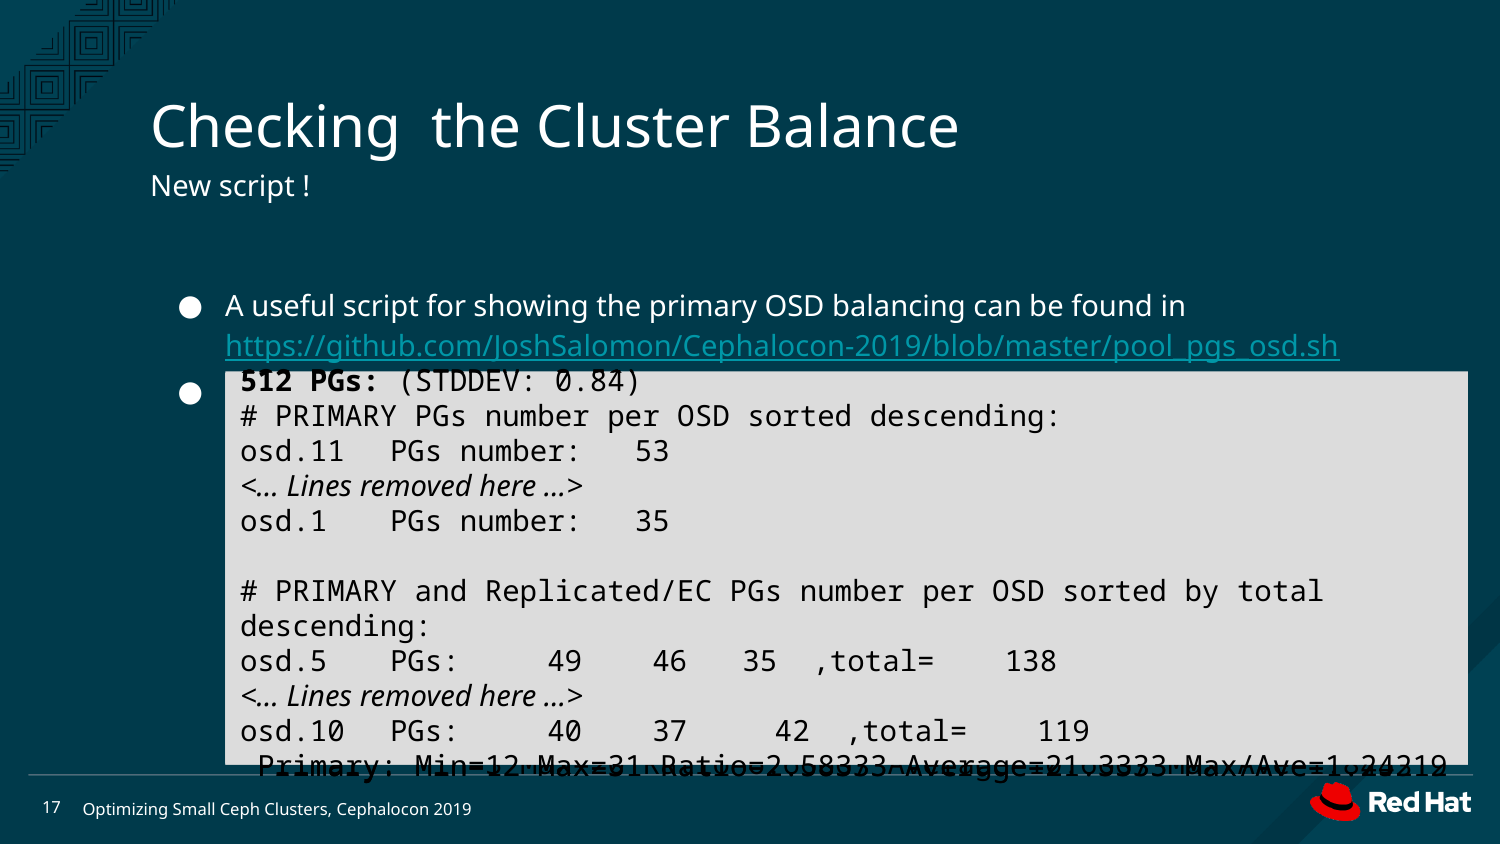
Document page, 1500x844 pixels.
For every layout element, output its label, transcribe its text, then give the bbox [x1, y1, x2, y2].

picture [1100, 765, 1112, 776]
picture [943, 765, 955, 776]
picture [719, 765, 724, 775]
text_box 512 PGs: (STDDEV: 0.84) # PRIMARY PGs number per OSD sorted descending: osd.11 PGs number: 53 <... Lines removed here …> osd.1 PGs number: 35 # PRIMARY and Replicated/EC PGs number per OSD sorted by total descending: osd.5 PGs: 49 46 35 ,total= 138 <... Lines removed here …> osd.10 PGs: 40 37 42 ,total= 119 Primary: Min=12 Max=31 Ratio=2.58333 Average=21.3333 Max/Ave=1.24219 [225, 372, 1468, 765]
picture [909, 765, 919, 770]
picture [1210, 765, 1217, 775]
picture [261, 765, 270, 775]
picture [610, 765, 622, 776]
picture [1404, 792, 1418, 811]
picture [593, 765, 605, 775]
picture [1380, 765, 1392, 775]
picture [1363, 765, 1372, 775]
picture [348, 765, 358, 775]
picture [330, 765, 342, 776]
picture [1311, 783, 1360, 820]
picture [803, 765, 815, 776]
picture [540, 765, 553, 775]
picture [1187, 765, 1200, 775]
picture [681, 765, 692, 775]
picture [1460, 793, 1470, 811]
picture [750, 765, 762, 770]
picture [962, 765, 972, 775]
picture [663, 765, 674, 775]
picture [436, 765, 447, 775]
picture [558, 765, 570, 775]
picture [1275, 765, 1287, 775]
picture [978, 765, 989, 777]
picture [470, 765, 482, 769]
picture [838, 765, 850, 776]
picture [995, 765, 1007, 778]
picture [277, 765, 288, 775]
picture [820, 765, 832, 776]
picture [1118, 765, 1130, 776]
text_box New script ! [135, 152, 1365, 207]
picture [1370, 792, 1386, 811]
picture [576, 765, 587, 770]
text_box Checking the Cluster Balance [135, 0, 1365, 152]
picture [1048, 767, 1060, 775]
picture [489, 765, 496, 775]
picture [505, 770, 517, 775]
picture [1387, 797, 1401, 812]
picture [698, 765, 710, 776]
picture [1259, 765, 1269, 770]
text_box <number> [16, 776, 76, 841]
text_box A useful script for showing the primary OSD balancing can be found in https://github.com/JoshSalomon/Cephalocon-2019/blob/master/pool_pgs_osd.sh Issues ceph -s and ceph osd df and then analyzes a pool (default is default.rgw.buckets.data) Prints the number of primary PGs per OSD for this pool (sorted) Prints the total PG distribution per OSD for this pool (sorted by total) Prints some statistics and especially Max/Average ratio for primary PGs This represents the imbalance on read only loads. [135, 266, 1365, 753]
picture [295, 765, 307, 775]
picture [732, 765, 745, 772]
picture [365, 772, 373, 782]
picture [768, 769, 780, 775]
picture [925, 765, 937, 775]
picture [1013, 765, 1025, 772]
picture [1426, 792, 1458, 812]
picture [1293, 765, 1305, 772]
